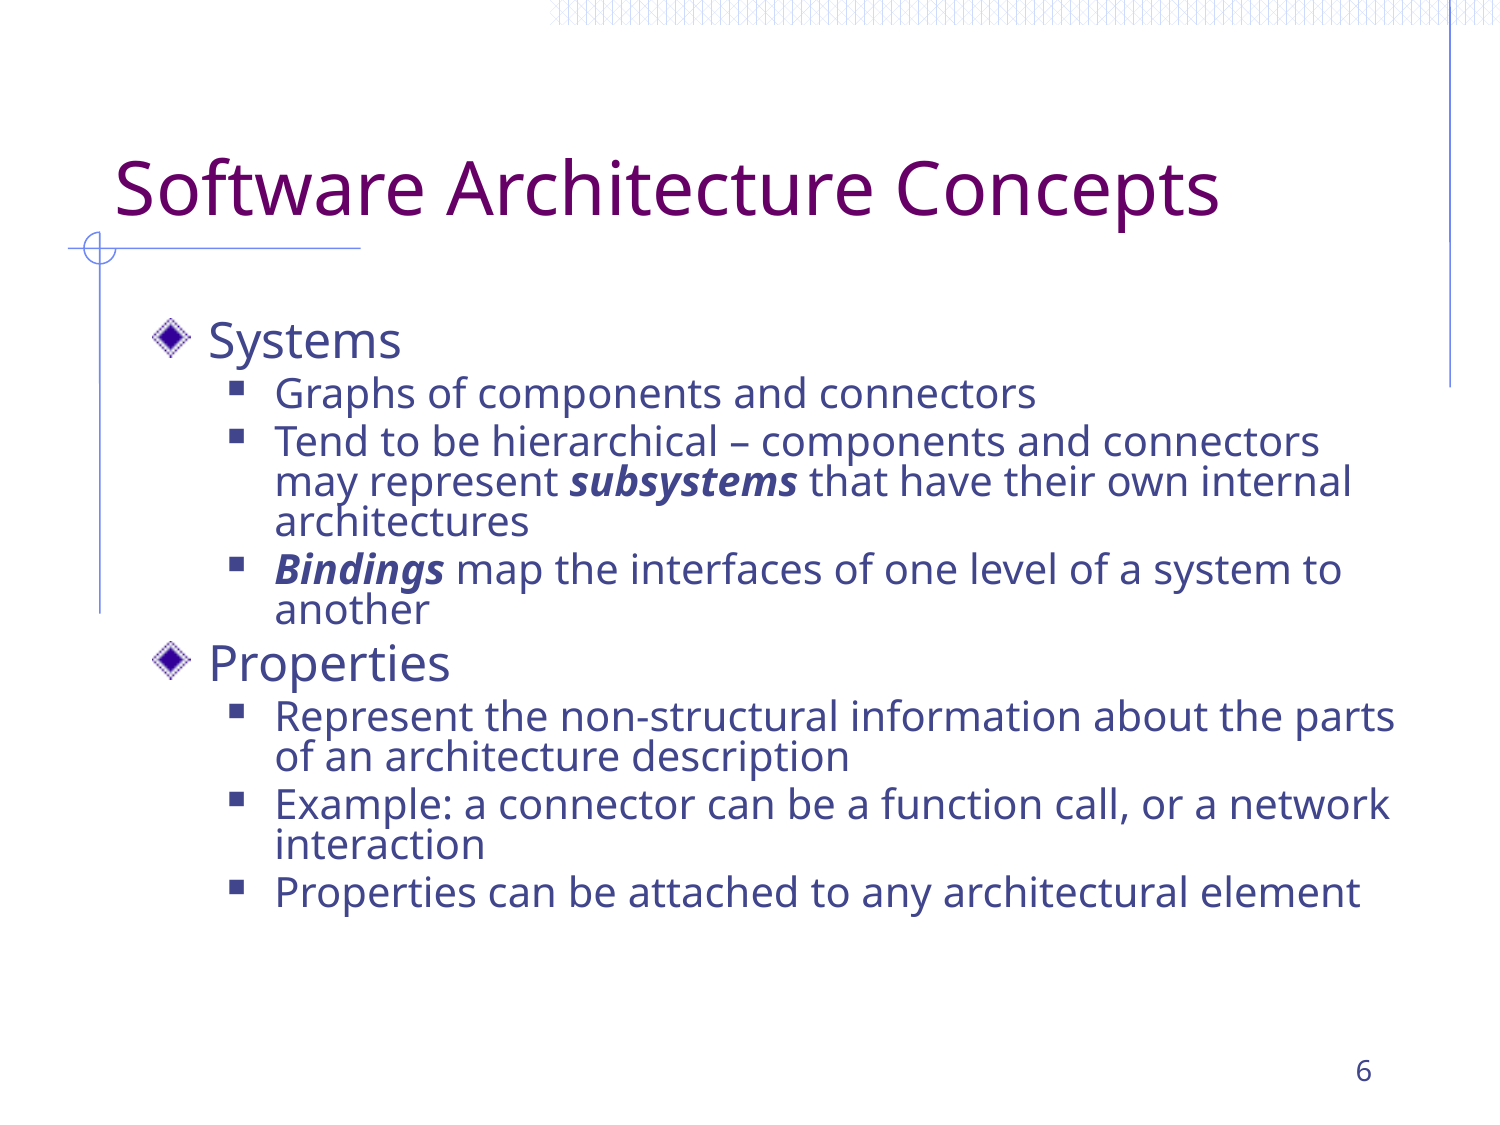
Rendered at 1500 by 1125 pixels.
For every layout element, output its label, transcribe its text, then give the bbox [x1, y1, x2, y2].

list Systems Graphs of components and connectors Tend to be hierarchical – components and connectors may represent subsystems that have their own internal architectures Bindings map the interfaces of one level of a system to another Properties Represent the non-structural information about the parts of an architecture description Example: a connector can be a function call, or a network interaction Properties can be attached to any architectural element [137, 312, 1413, 988]
title Software Architecture Concepts [99, 50, 1375, 238]
picture [152, 318, 191, 358]
picture [152, 641, 191, 680]
slide_number 6 [1074, 1025, 1388, 1100]
